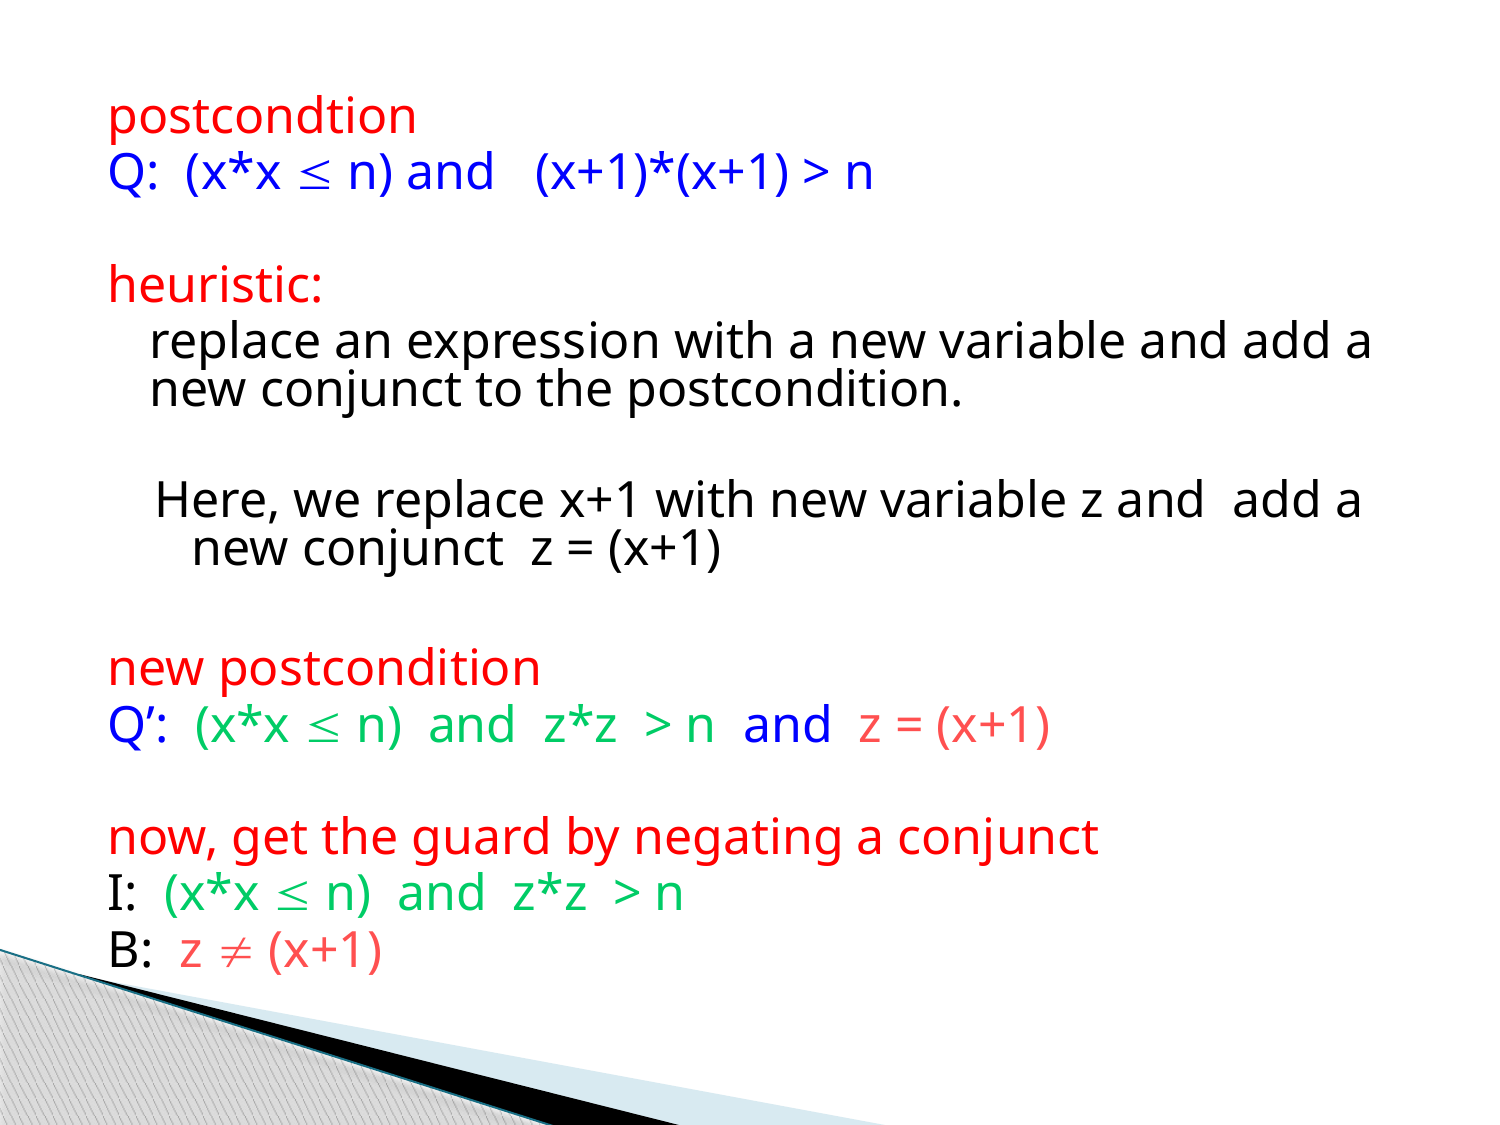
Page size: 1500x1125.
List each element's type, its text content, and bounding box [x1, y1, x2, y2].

list postcondtion Q: (x*x  n) and (x+1)*(x+1) > n heuristic: replace an expression with a new variable and add a new conjunct to the postcondition. Here, we replace x+1 with new variable z and add a new conjunct z = (x+1) new postcondition Q’: (x*x  n) and z*z > n and z = (x+1) now, get the guard by negating a conjunct I: (x*x  n) and z*z > n B: z  (x+1) [75, 87, 1450, 1075]
